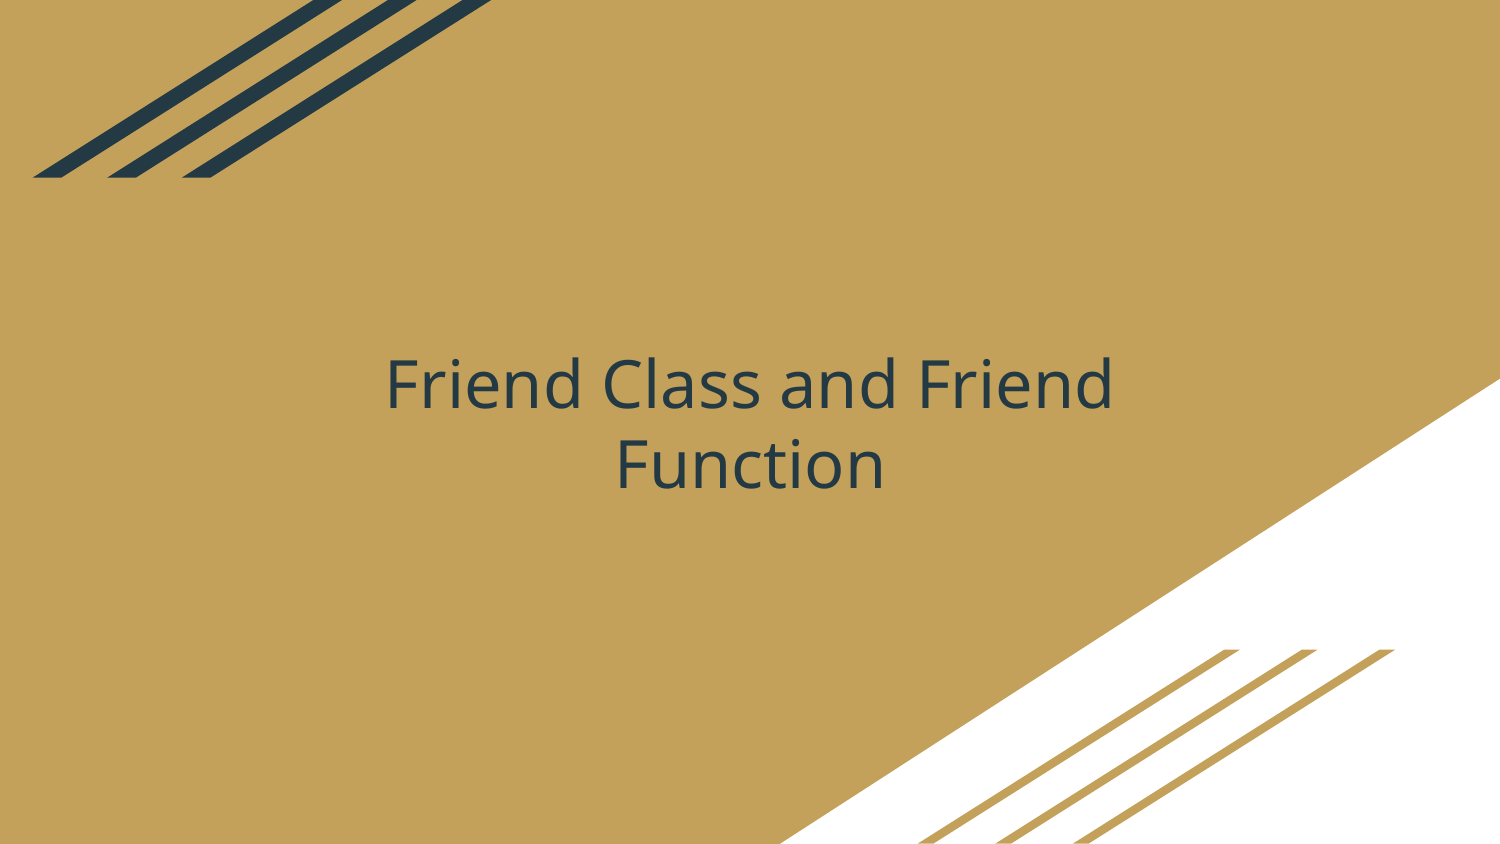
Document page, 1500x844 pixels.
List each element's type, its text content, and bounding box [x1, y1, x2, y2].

title Friend Class and Friend Function [309, 286, 1192, 557]
